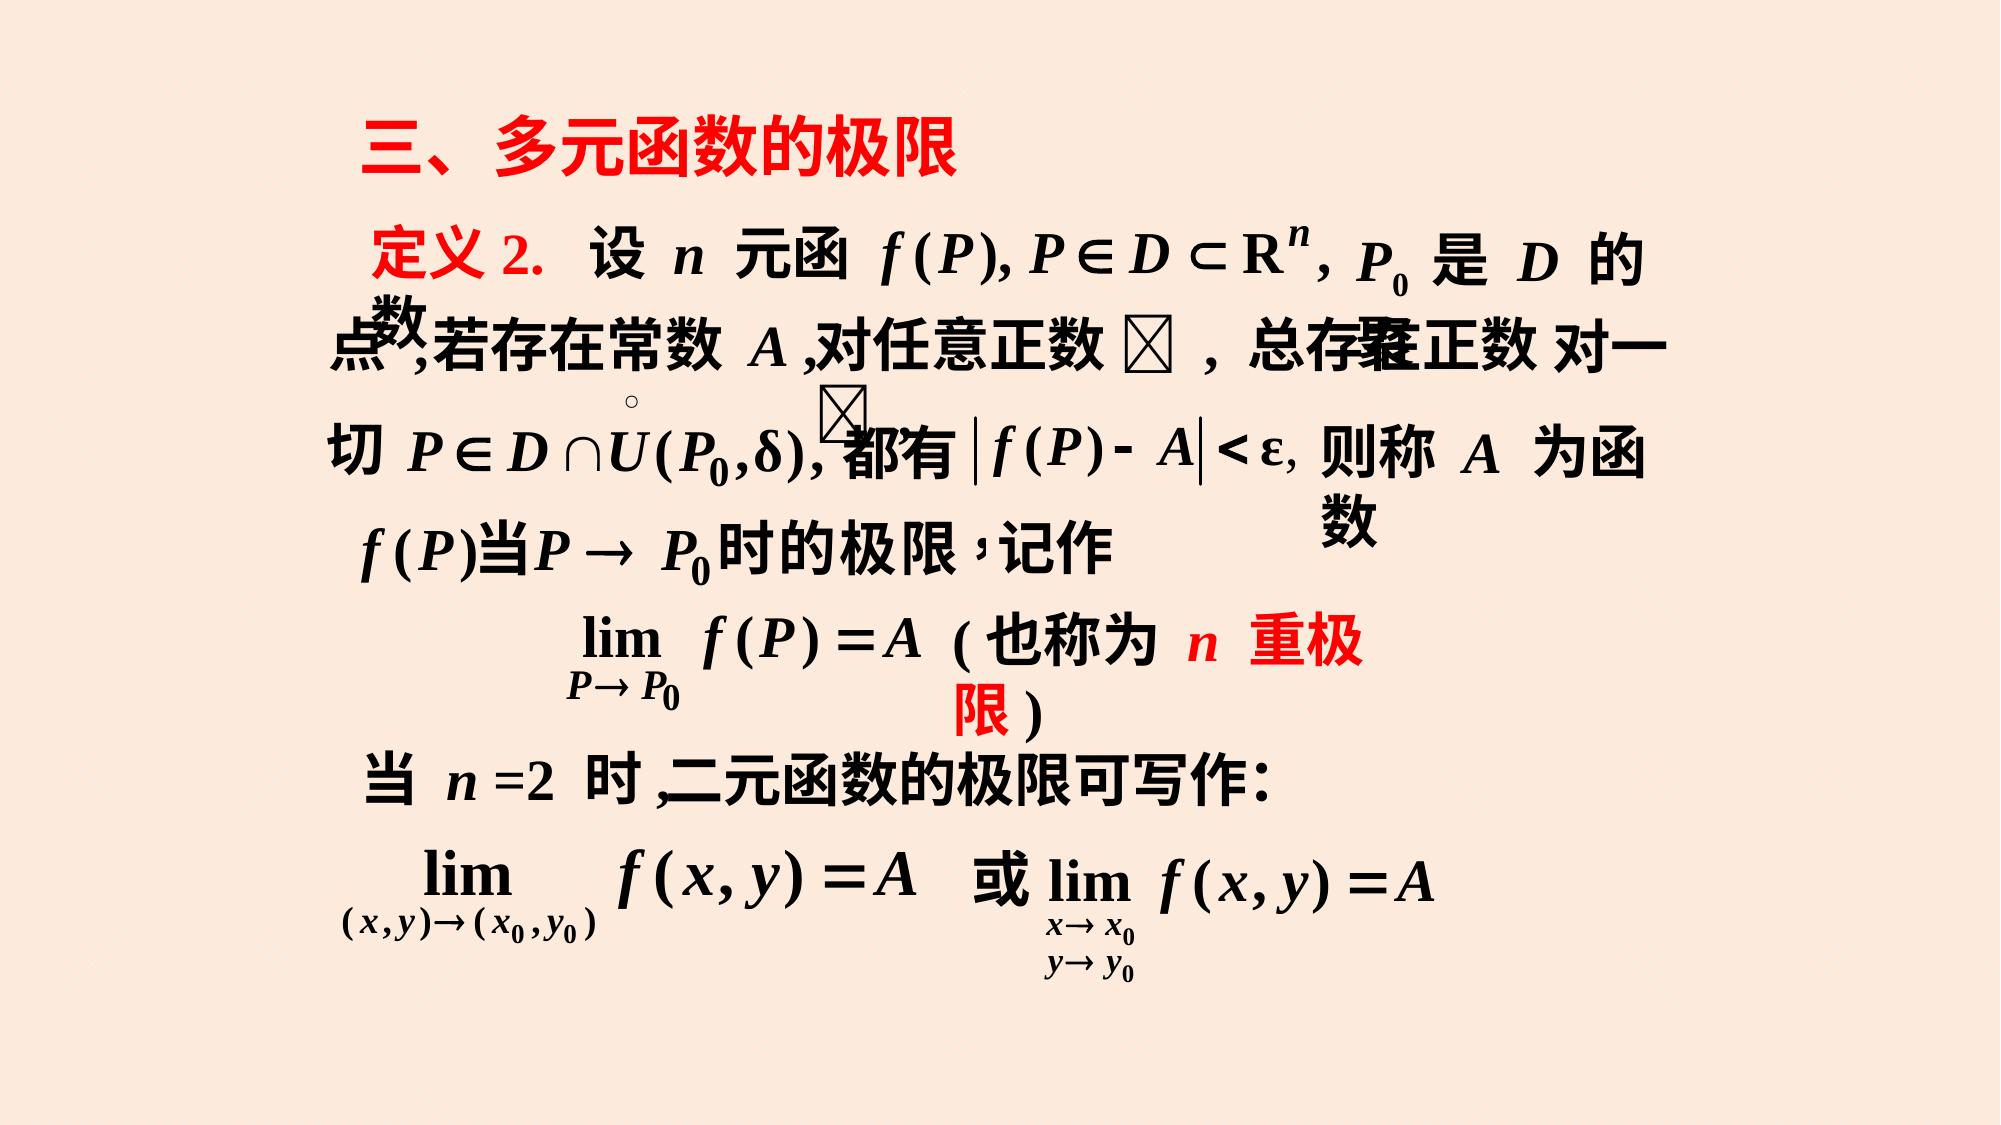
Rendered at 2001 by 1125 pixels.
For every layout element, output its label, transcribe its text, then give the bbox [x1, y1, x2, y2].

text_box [963, 840, 1447, 997]
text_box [345, 516, 986, 591]
text_box 对任意正数  , 总存在正数 , [800, 300, 1588, 455]
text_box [400, 375, 826, 492]
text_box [964, 404, 1309, 495]
title 三、多元函数的极限 [343, 94, 1057, 195]
text_box 二元函数的极限可写作： [650, 735, 1610, 821]
text_box 定义2. 设 n 元函数 [356, 208, 865, 301]
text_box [866, 207, 1334, 292]
text_box 切 [312, 405, 395, 490]
text_box 点 , [314, 301, 417, 386]
text_box 记作 [982, 503, 1146, 589]
text_box 若存在常数 A , [417, 300, 800, 374]
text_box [331, 830, 931, 956]
text_box P0 是 D 的聚 [1341, 211, 1717, 384]
text_box 都有 [829, 455, 959, 494]
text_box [560, 606, 925, 716]
text_box (也称为 n 重极限) [937, 595, 1450, 735]
text_box 则称 A 为函数 [1305, 408, 1706, 563]
text_box 对一 [1588, 302, 1713, 388]
text_box 当 n =2 时, [346, 734, 734, 819]
